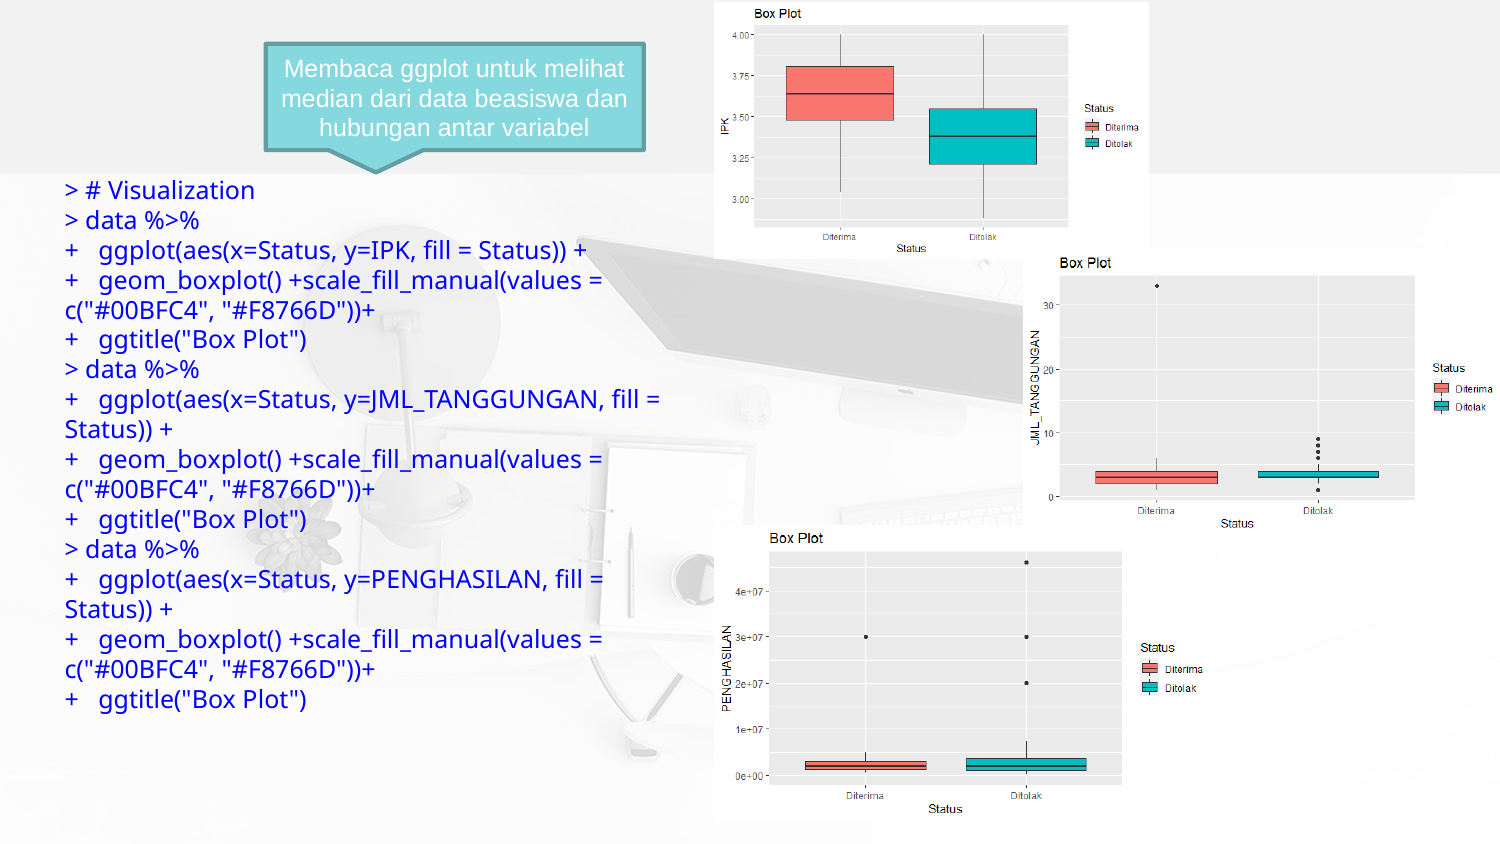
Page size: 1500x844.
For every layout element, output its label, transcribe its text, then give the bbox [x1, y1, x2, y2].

text_box > # Visualization > data %>% + ggplot(aes(x=Status, y=IPK, fill = Status)) + + geom_boxplot() +scale_fill_manual(values = c("#00BFC4", "#F8766D"))+ + ggtitle("Box Plot") > data %>% + ggplot(aes(x=Status, y=JML_TANGGUNGAN, fill = Status)) + + geom_boxplot() +scale_fill_manual(values = c("#00BFC4", "#F8766D"))+ + ggtitle("Box Plot") > data %>% + ggplot(aes(x=Status, y=PENGHASILAN, fill = Status)) + + geom_boxplot() +scale_fill_manual(values = c("#00BFC4", "#F8766D"))+ + ggtitle("Box Plot") [49, 166, 691, 721]
picture [0, 2, 1500, 844]
text_box Membaca ggplot untuk melihat median dari data beasiswa dan hubungan antar variabel [263, 41, 646, 166]
